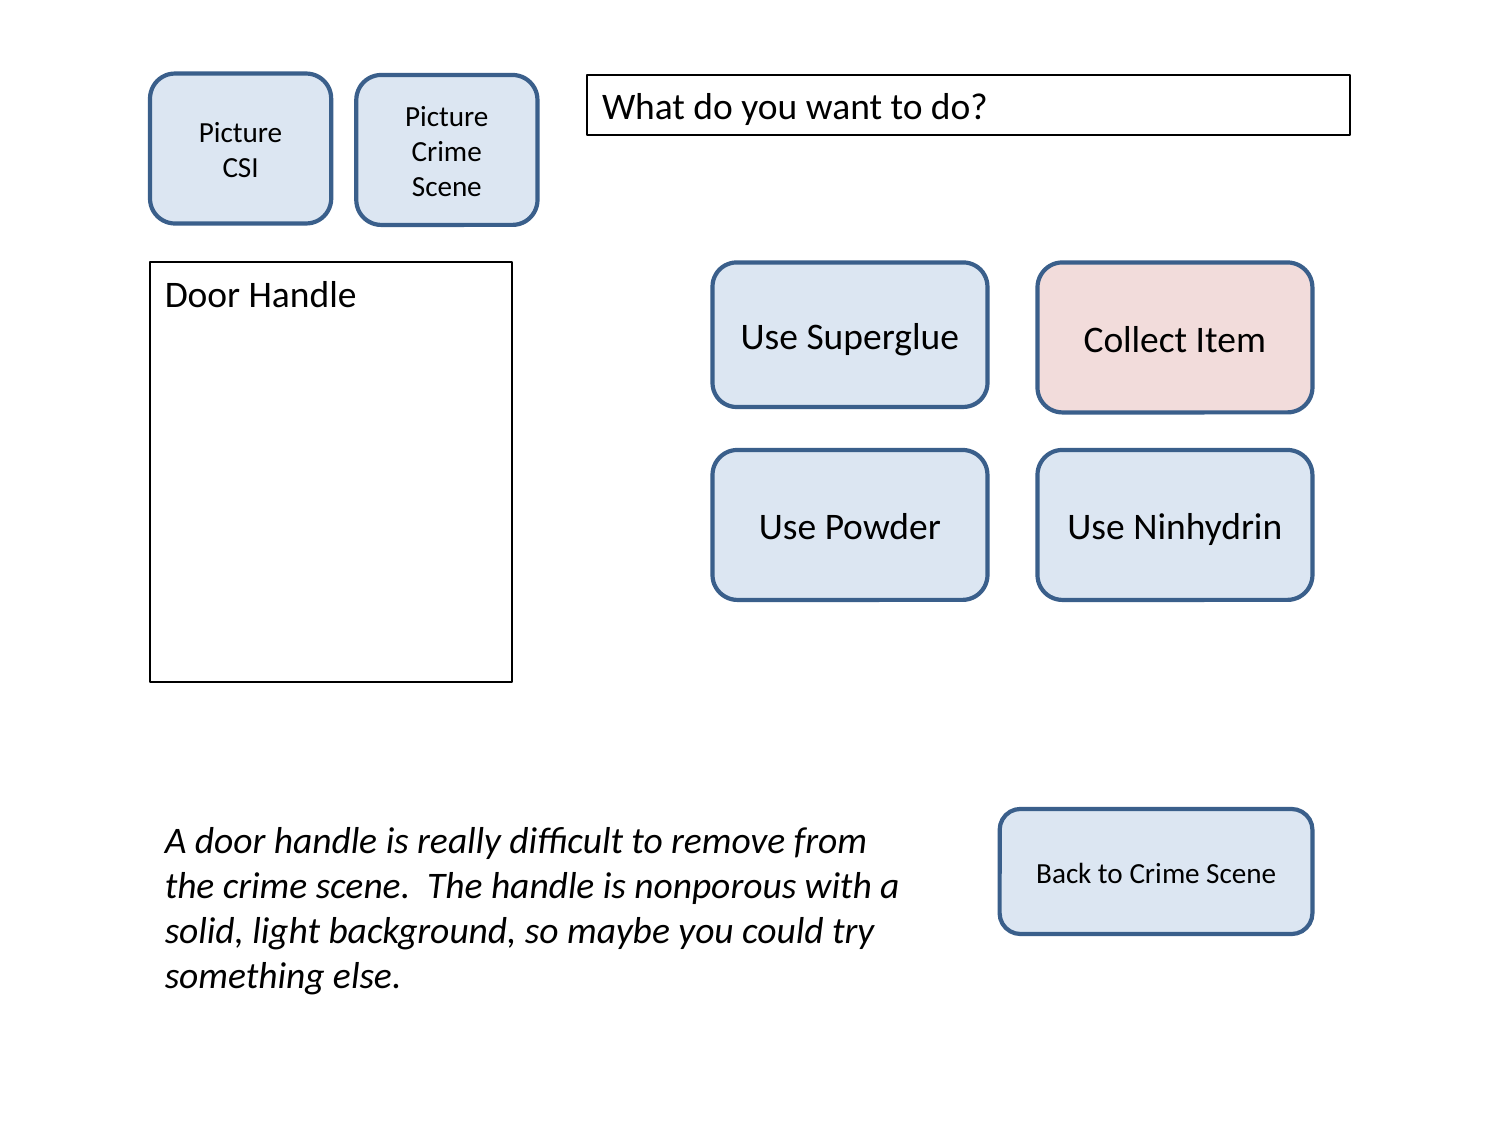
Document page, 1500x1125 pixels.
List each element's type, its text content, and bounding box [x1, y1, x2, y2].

text_box A door handle is really difficult to remove from the crime scene. The handle is nonporous with a solid, light background, so maybe you could try something else. [150, 808, 925, 1004]
text_box What do you want to do? [587, 74, 1350, 135]
text_box Use Ninhydrin [1035, 447, 1315, 603]
text_box Picture Crime Scene [354, 72, 540, 228]
text_box Door Handle [149, 262, 513, 683]
text_box Collect Item [1035, 260, 1315, 415]
text_box Use Powder [710, 447, 990, 603]
text_box Picture CSI [147, 71, 334, 226]
text_box Use Superglue [710, 260, 990, 410]
text_box Back to Crime Scene [997, 806, 1315, 937]
